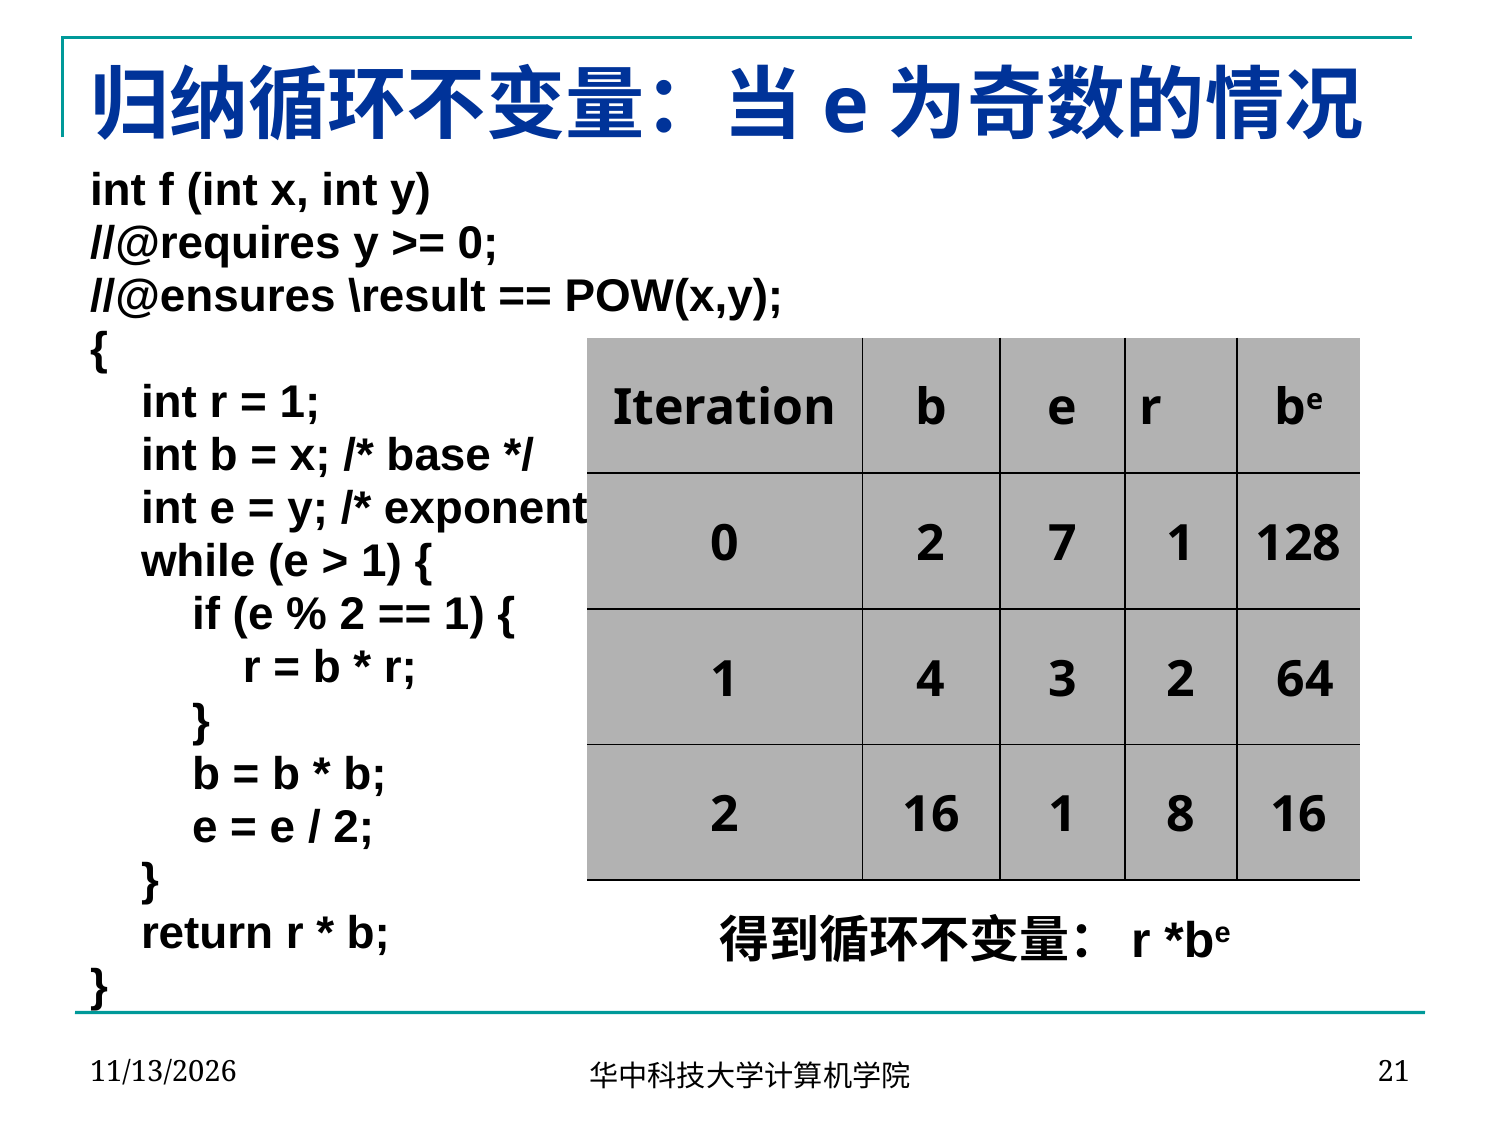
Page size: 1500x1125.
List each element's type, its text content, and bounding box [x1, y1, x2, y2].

table_cell 16 [1238, 745, 1360, 879]
table_cell 7 [1001, 474, 1124, 608]
table_cell 64 [1238, 610, 1360, 744]
table_header Iteration [587, 338, 862, 472]
table_cell 128 [1238, 474, 1360, 608]
table_header r [1126, 338, 1236, 472]
slide_number 21 [1074, 1024, 1425, 1100]
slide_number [75, 1024, 425, 1100]
table_header b [863, 338, 999, 472]
table_cell 0 [587, 474, 862, 608]
table_header e [1001, 338, 1124, 472]
table_cell 8 [1126, 745, 1236, 879]
table_cell 1 [1001, 745, 1124, 879]
table_cell 1 [587, 610, 862, 744]
list int f (int x, int y) //@requires y >= 0; //@ensures \result == POW(x,y); { int r = 1; int b = x; /* base */ int e = y; /* exponent */ while (e > 1) { if (e % 2 == 1) { r = b * r; } b = b * b; e = e / 2; } return r * b; } [75, 162, 825, 1006]
table_cell 2 [1126, 610, 1236, 744]
footer 华中科技大学计算机学院 [512, 1025, 988, 1100]
table_cell 2 [587, 745, 862, 879]
table_cell 1 [1126, 474, 1236, 608]
table_cell 2 [863, 474, 999, 608]
text_box 得到循环不变量：r *be [612, 899, 1338, 975]
table_cell 16 [863, 745, 999, 879]
table_cell 4 [863, 610, 999, 744]
table_header be [1238, 338, 1360, 472]
table_cell 3 [1001, 610, 1124, 744]
title 归纳循环不变量：当e为奇数的情况 [75, 45, 1425, 233]
